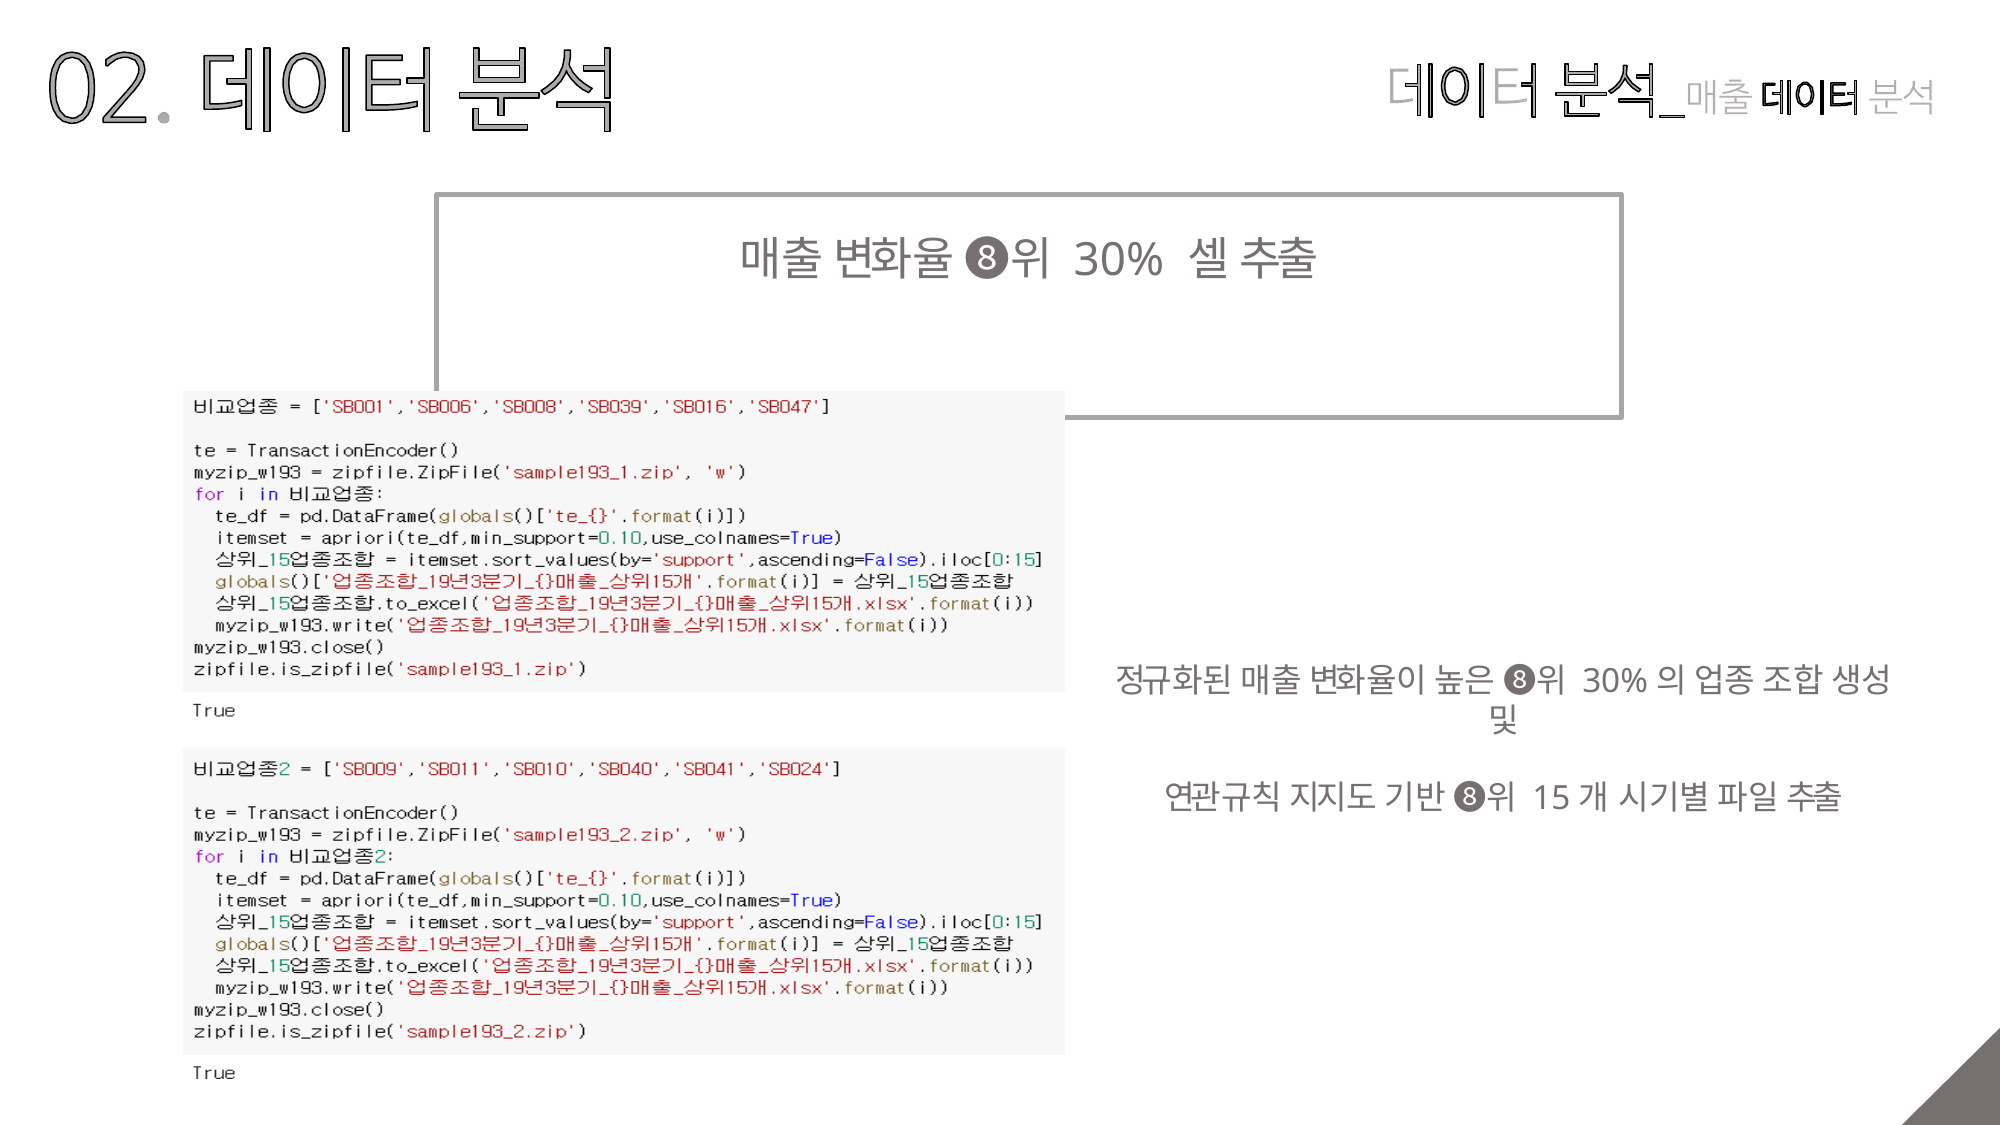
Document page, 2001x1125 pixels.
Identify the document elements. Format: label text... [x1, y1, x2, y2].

text_box 정규화된 매출 변화율이 높은 ❽위 30%의 업종 조합 생성 및 연관규칙 지지도 기반 ❽위 15개 시기별 파일 추출 [1114, 657, 1894, 817]
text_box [458, 47, 611, 133]
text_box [1389, 63, 1537, 119]
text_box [203, 46, 431, 133]
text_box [1762, 79, 1858, 116]
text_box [48, 51, 147, 125]
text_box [1868, 79, 1933, 116]
picture [157, 110, 170, 124]
title 매출 변화율 ❽위 30% 셀 추출 [436, 194, 1622, 418]
picture [183, 390, 1065, 1079]
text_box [1555, 63, 1753, 119]
